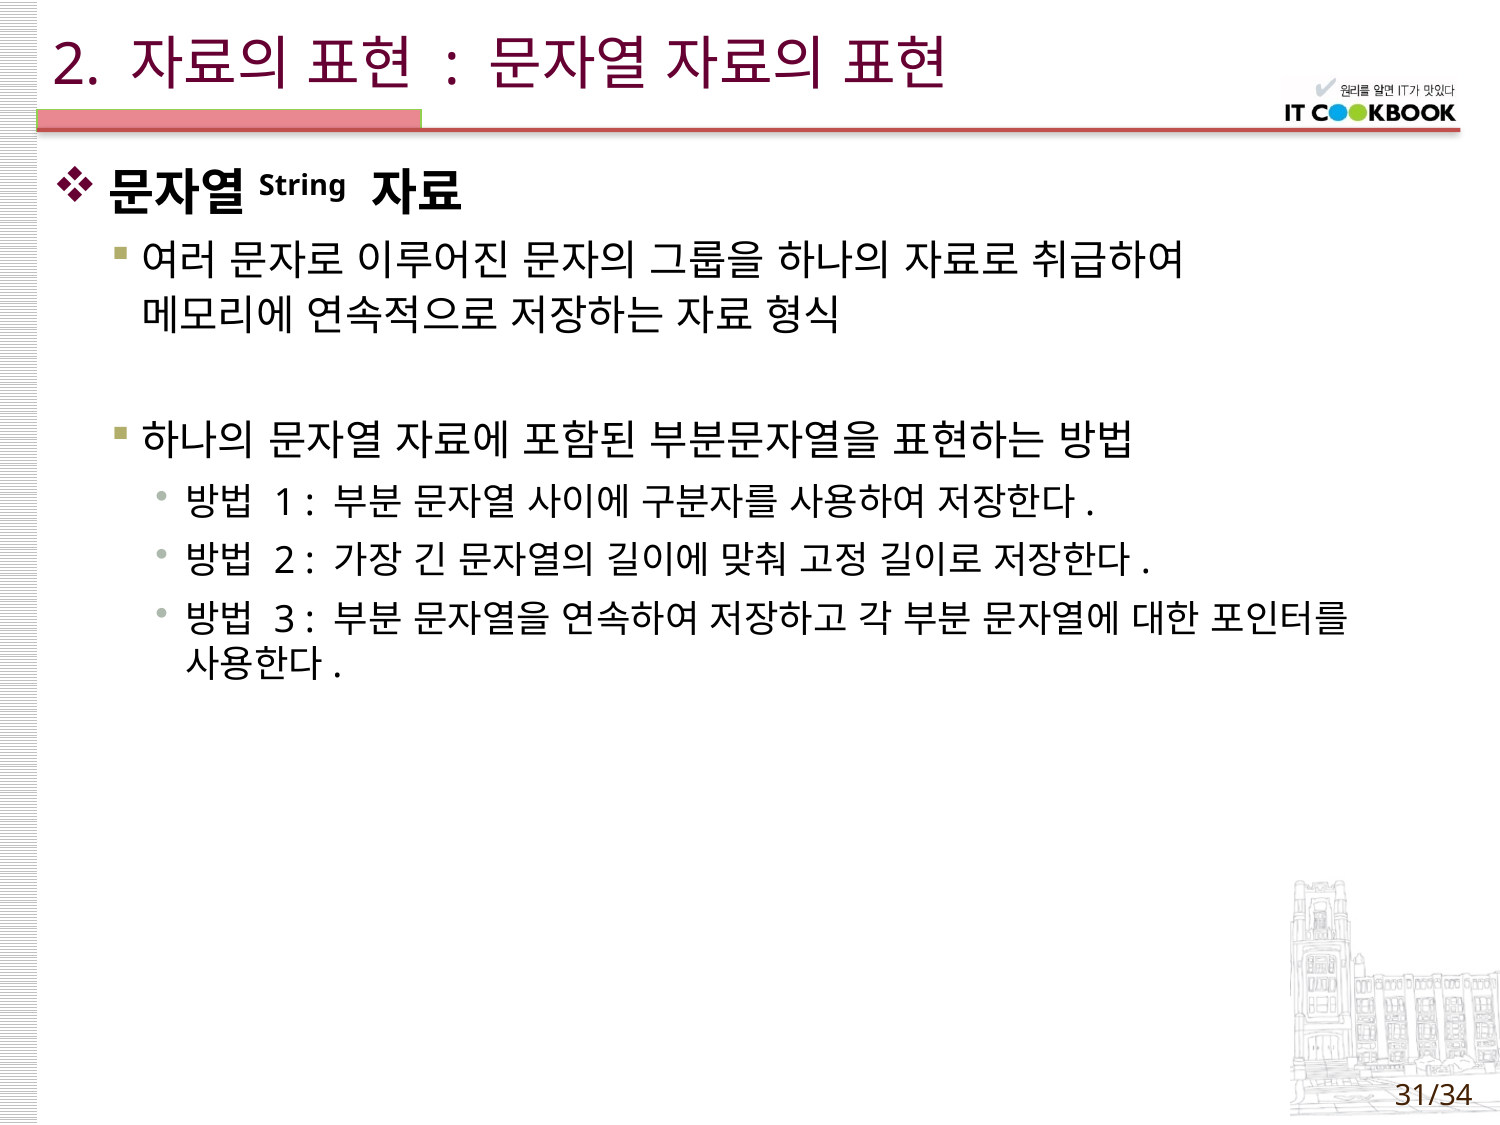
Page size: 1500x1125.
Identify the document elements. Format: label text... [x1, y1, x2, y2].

title 2. 자료의 표현 : 문자열 자료의 표현 [37, 13, 1278, 109]
picture [1281, 75, 1459, 123]
picture [1458, 1087, 1466, 1098]
picture [1290, 874, 1500, 1125]
list 문자열String 자료 여러 문자로 이루어진 문자의 그룹을 하나의 자료로 취급하여 메모리에 연속적으로 저장하는 자료 형식 하나의 문자열 자료에 포함된 부분문자열을 표현하는 방법 방법 1 : 부분 문자열 사이에 구분자를 사용하여 저장한다. 방법 2 : 가장 긴 문자열의 길이에 맞춰 고정 길이로 저장한다. 방법 3 : 부분 문자열을 연속하여 저장하고 각 부분 문자열에 대한 포인터를 사용한다. [37, 152, 1463, 1091]
